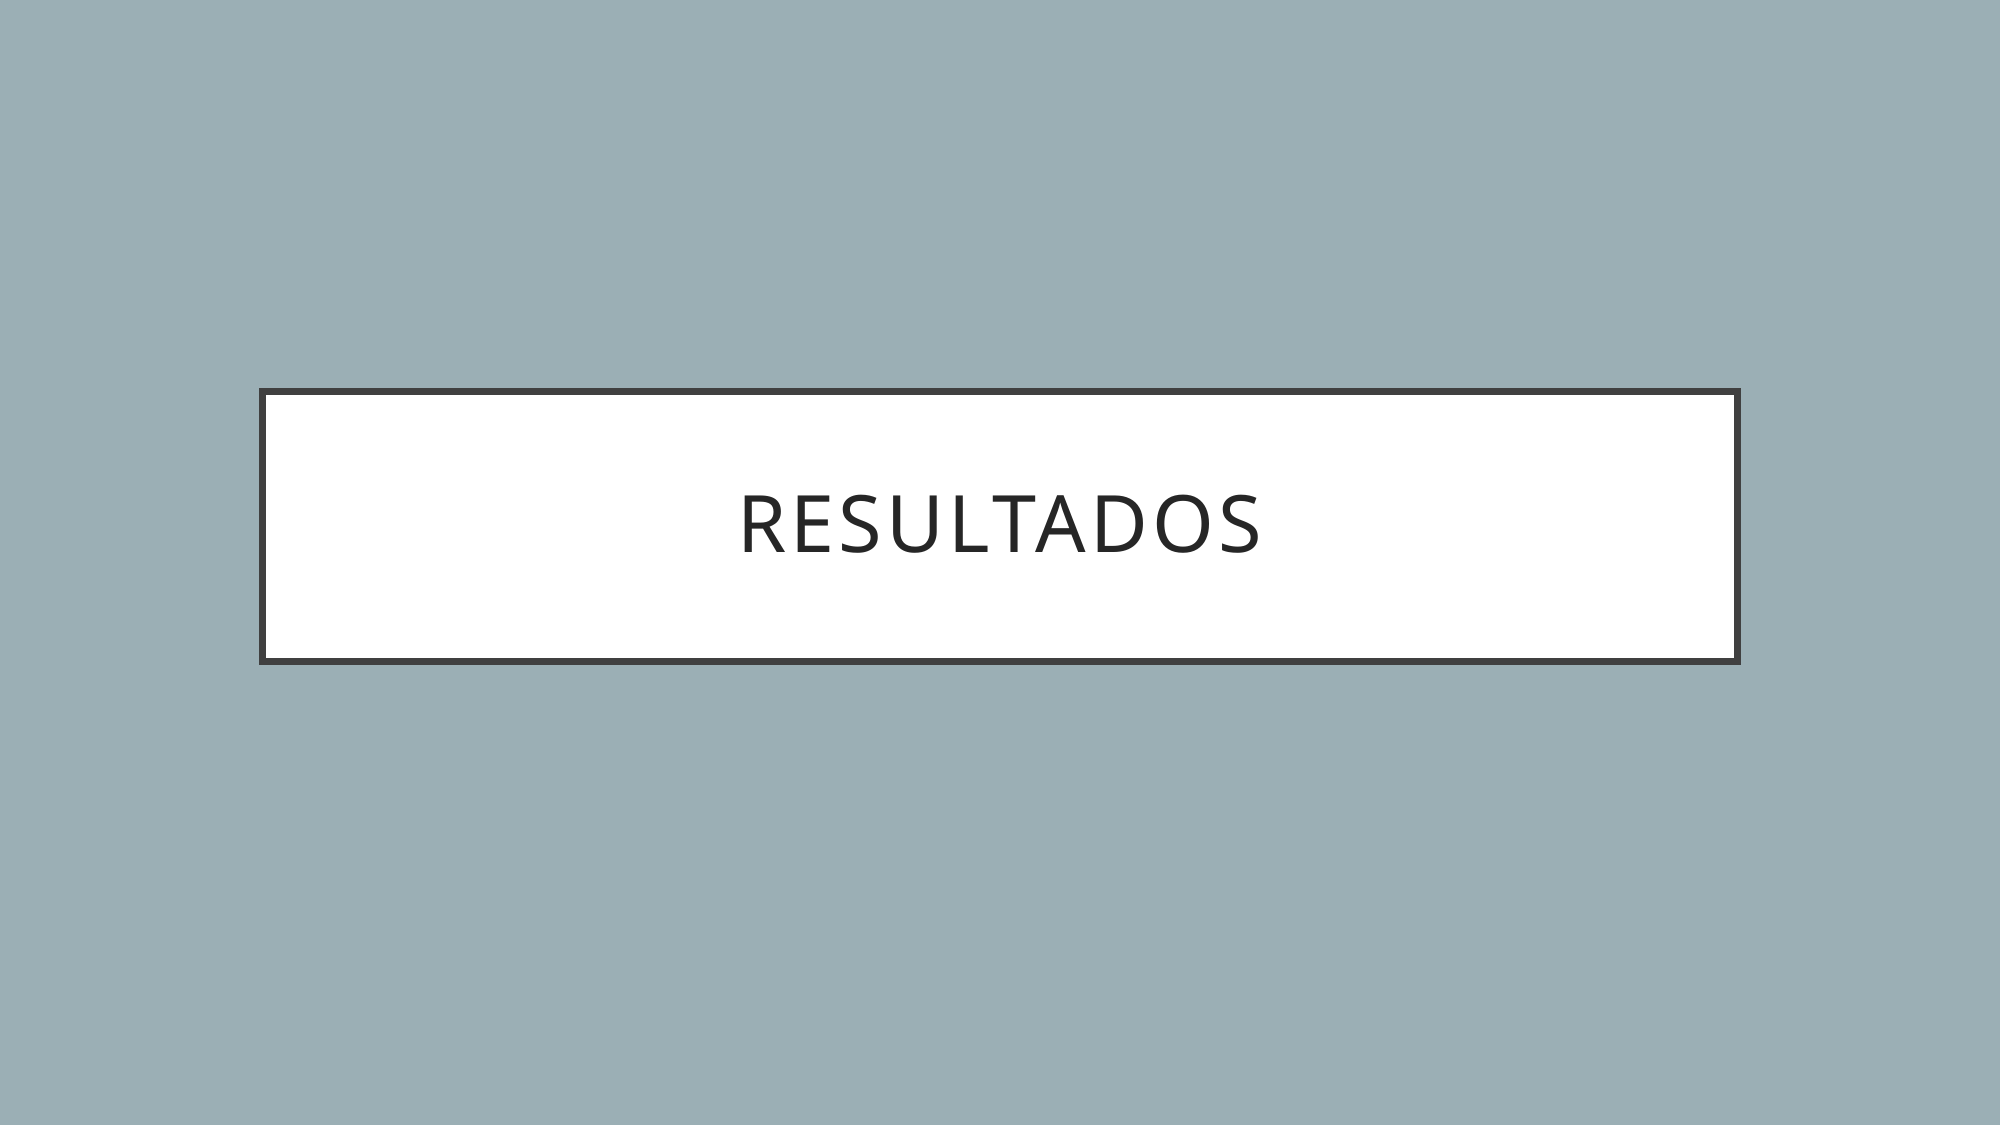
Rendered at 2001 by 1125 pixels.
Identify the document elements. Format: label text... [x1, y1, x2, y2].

title Resultados [259, 388, 1741, 665]
